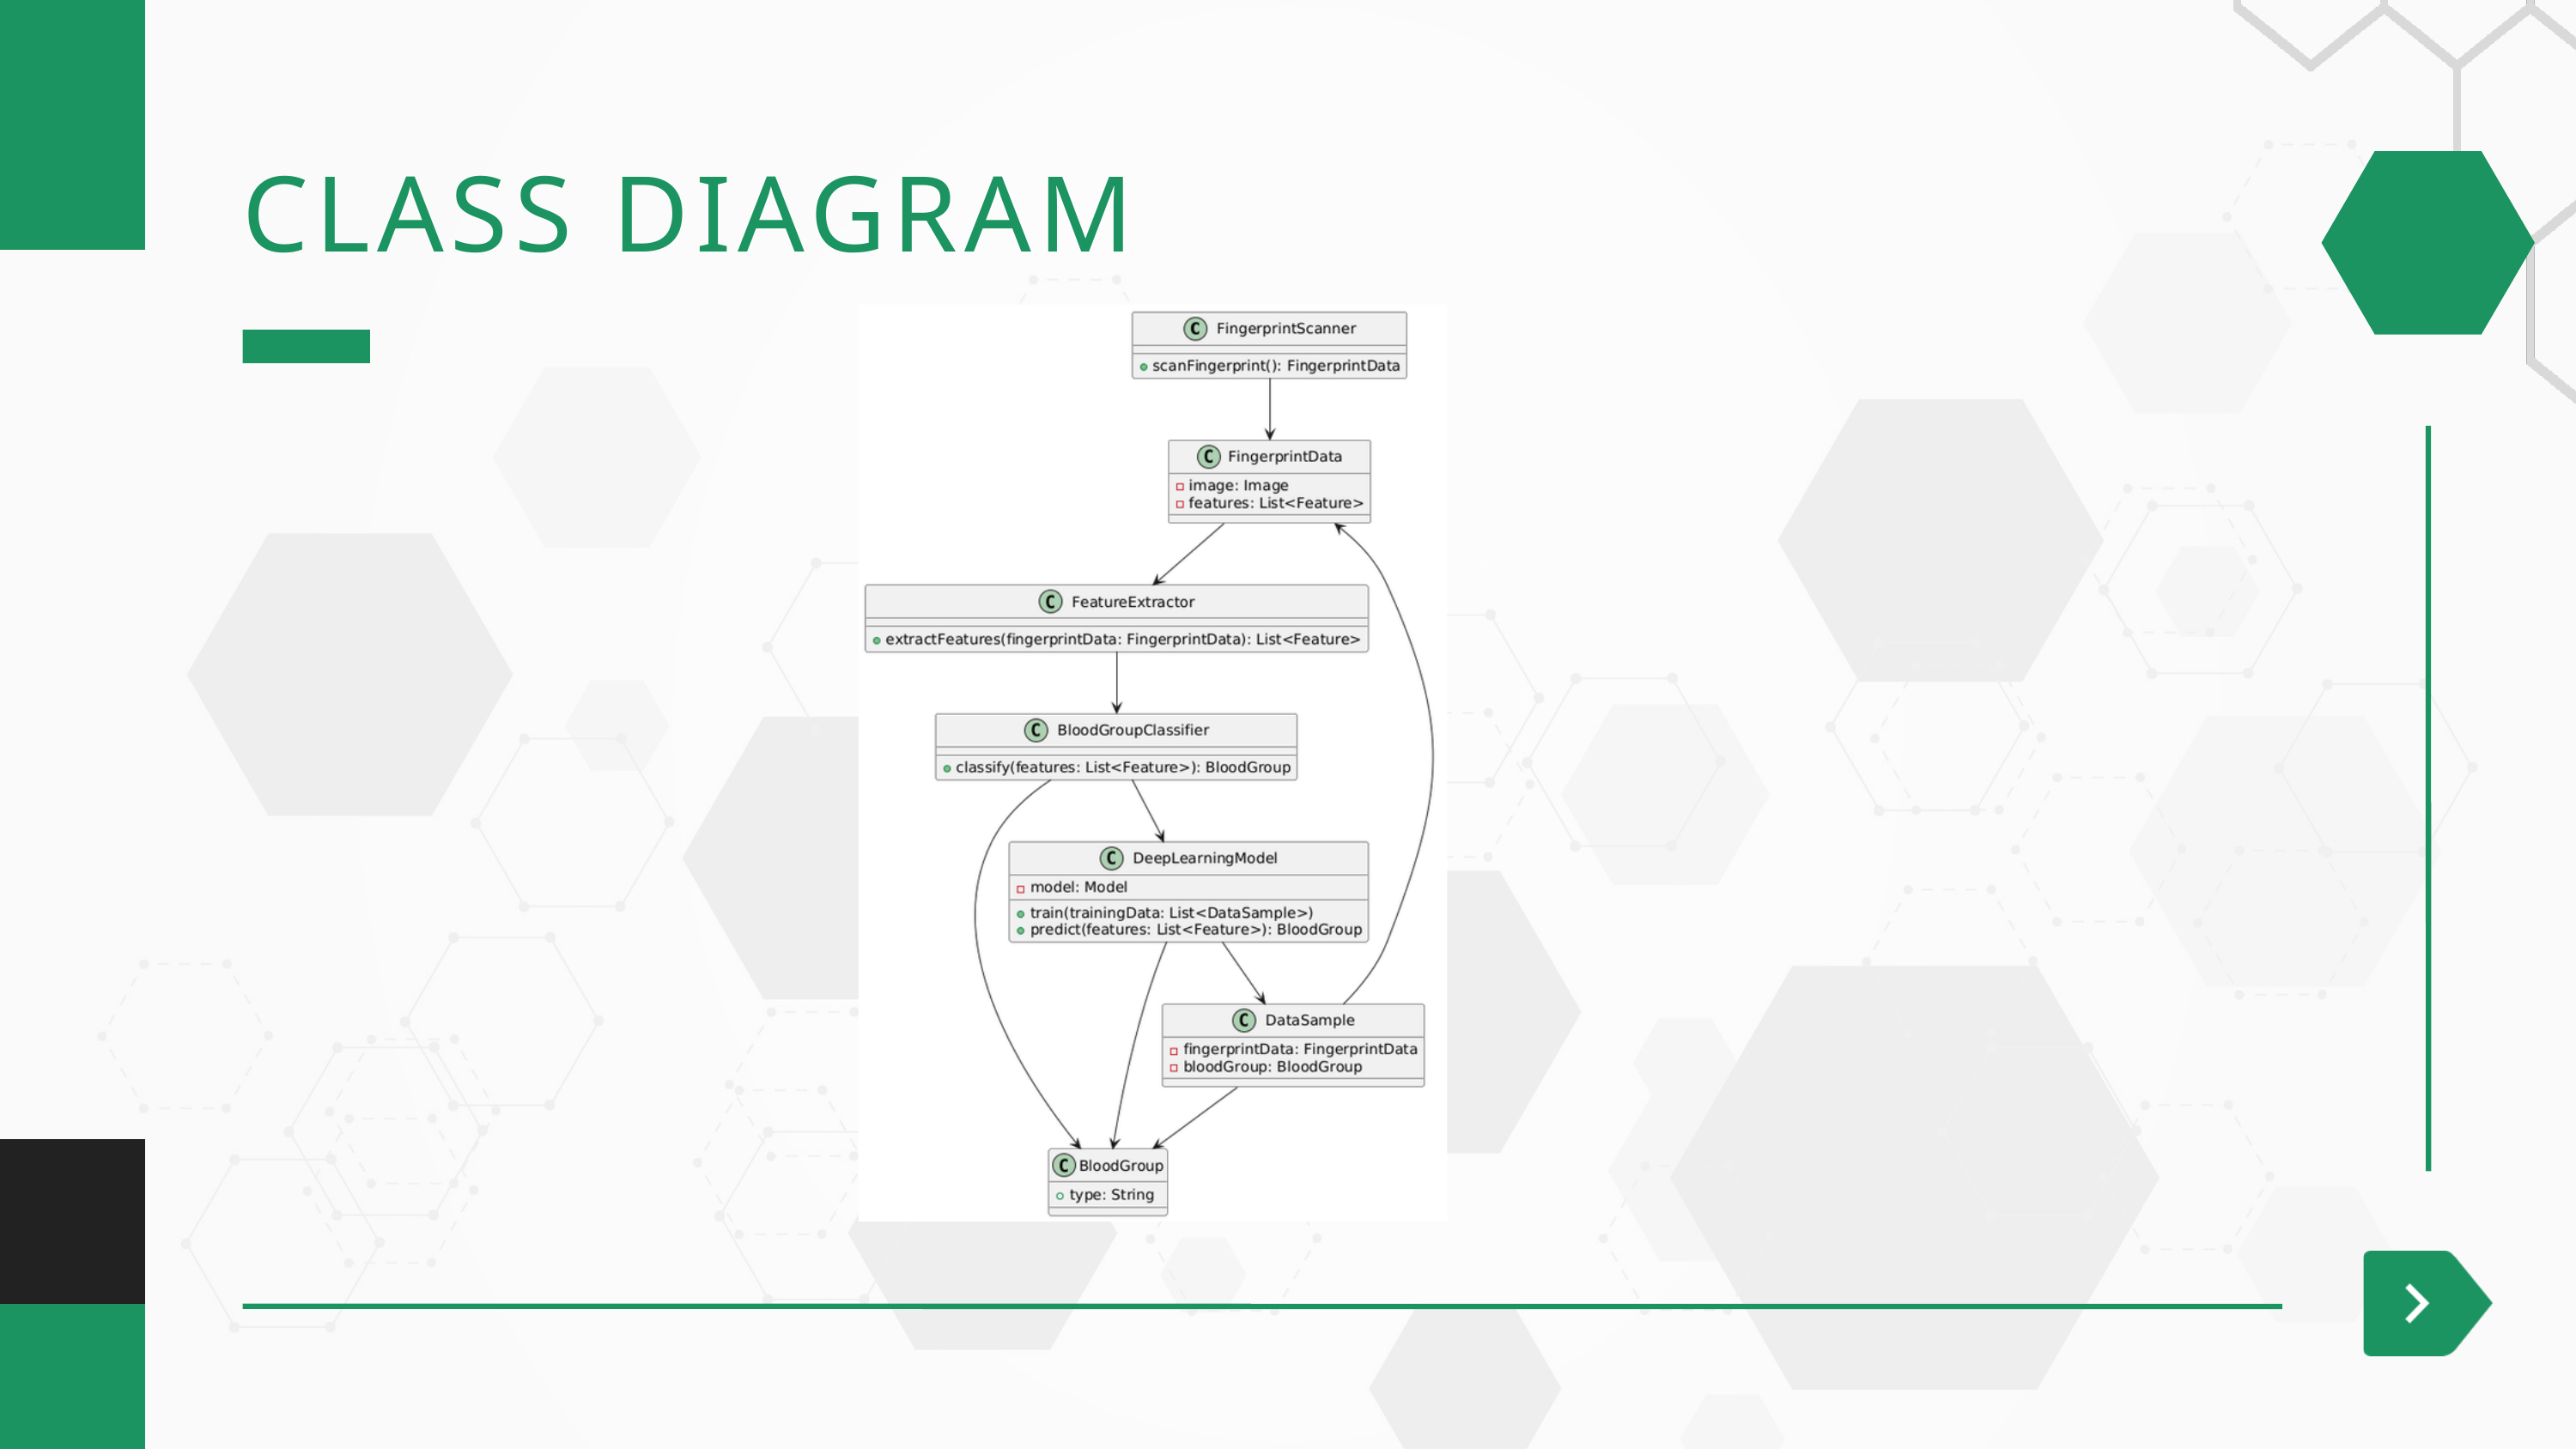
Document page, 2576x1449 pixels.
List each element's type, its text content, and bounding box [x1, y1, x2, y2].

text_box [2363, 1251, 2494, 1356]
text_box [0, 0, 2576, 1449]
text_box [2321, 150, 2536, 335]
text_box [0, 1303, 145, 1449]
text_box [2172, 0, 2576, 427]
text_box CLASS DIAGRAM [242, 126, 1390, 274]
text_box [0, 1138, 145, 1303]
text_box [858, 305, 1448, 1222]
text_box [0, 0, 145, 250]
